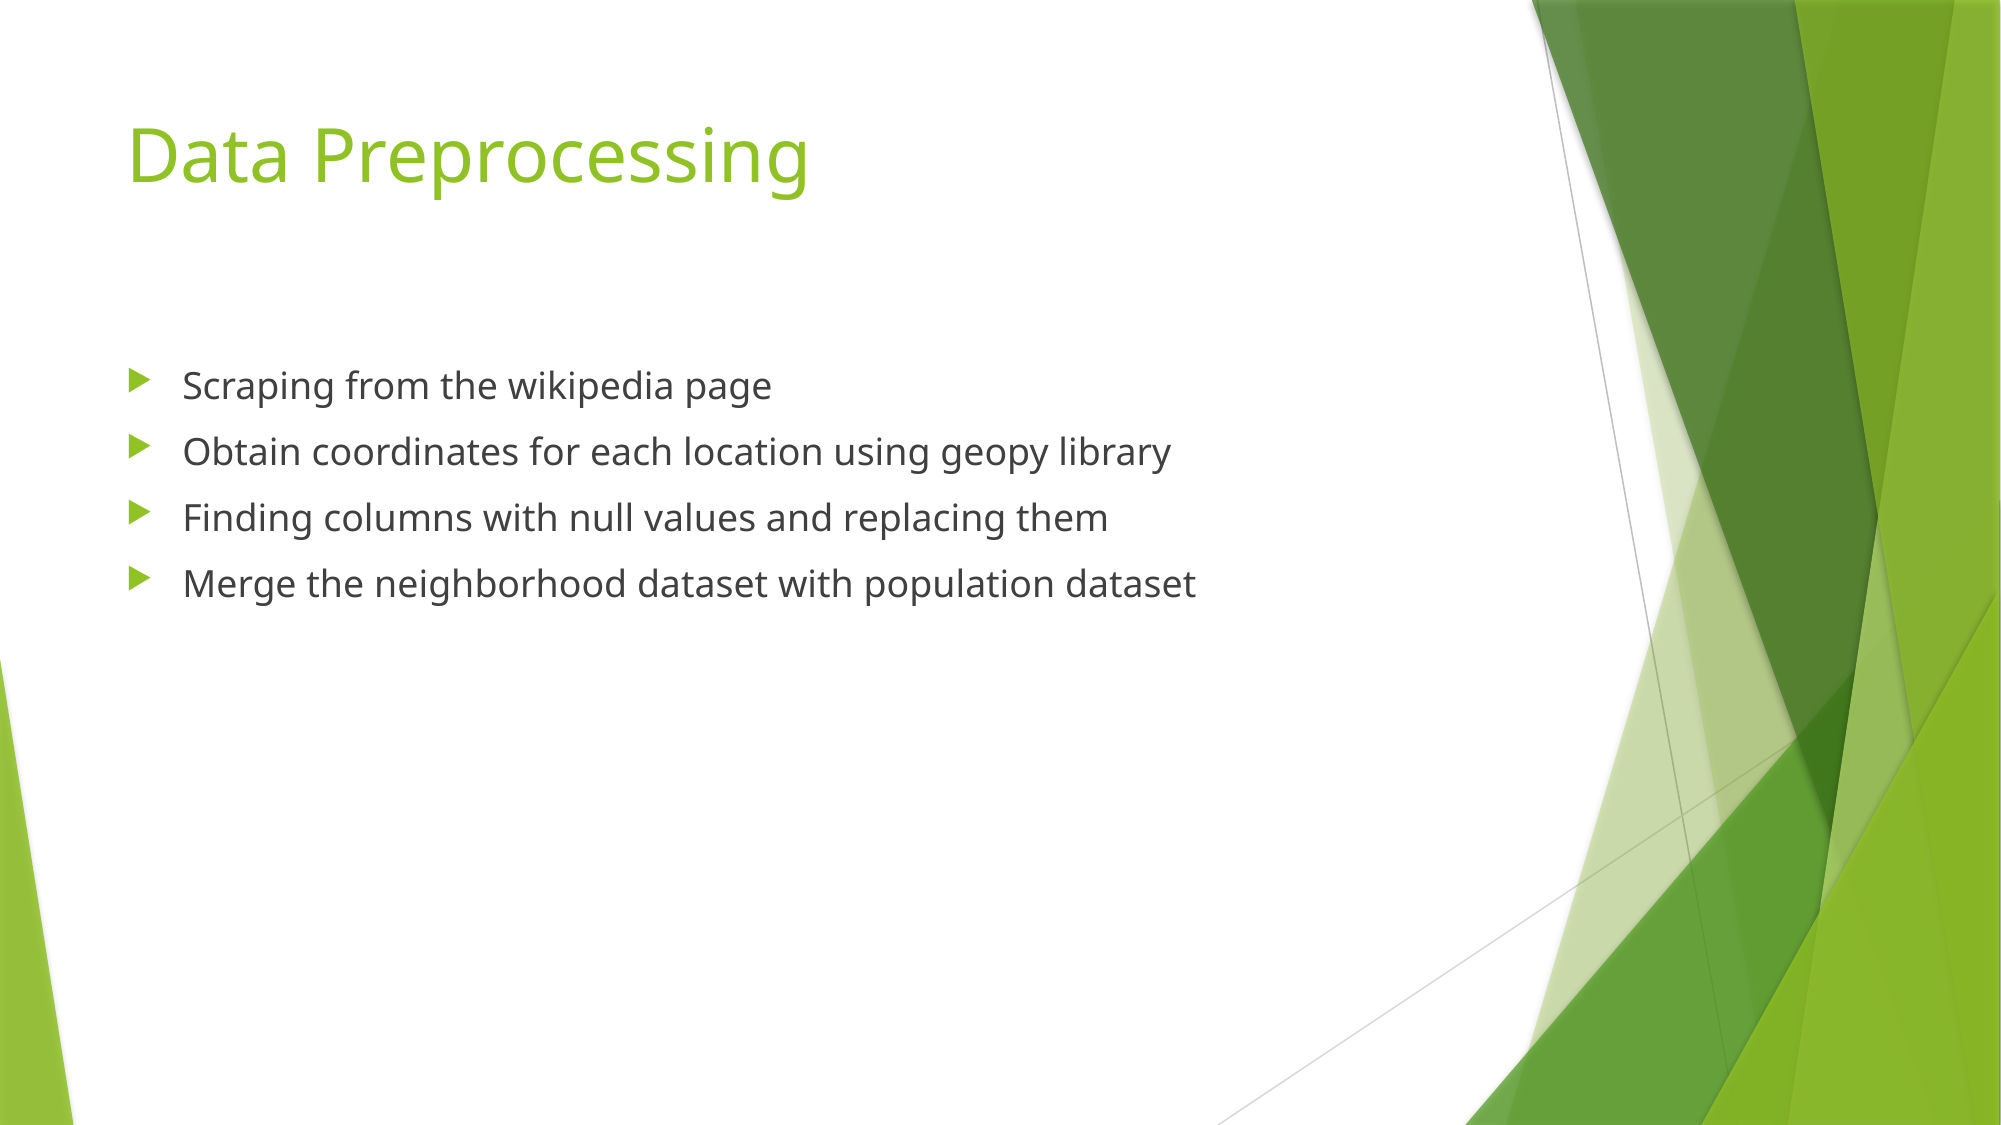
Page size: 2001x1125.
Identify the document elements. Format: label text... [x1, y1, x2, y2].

list Scraping from the wikipedia page Obtain coordinates for each location using geopy library Finding columns with null values and replacing them Merge the neighborhood dataset with population dataset [111, 354, 1522, 992]
title Data Preprocessing [111, 99, 1522, 317]
